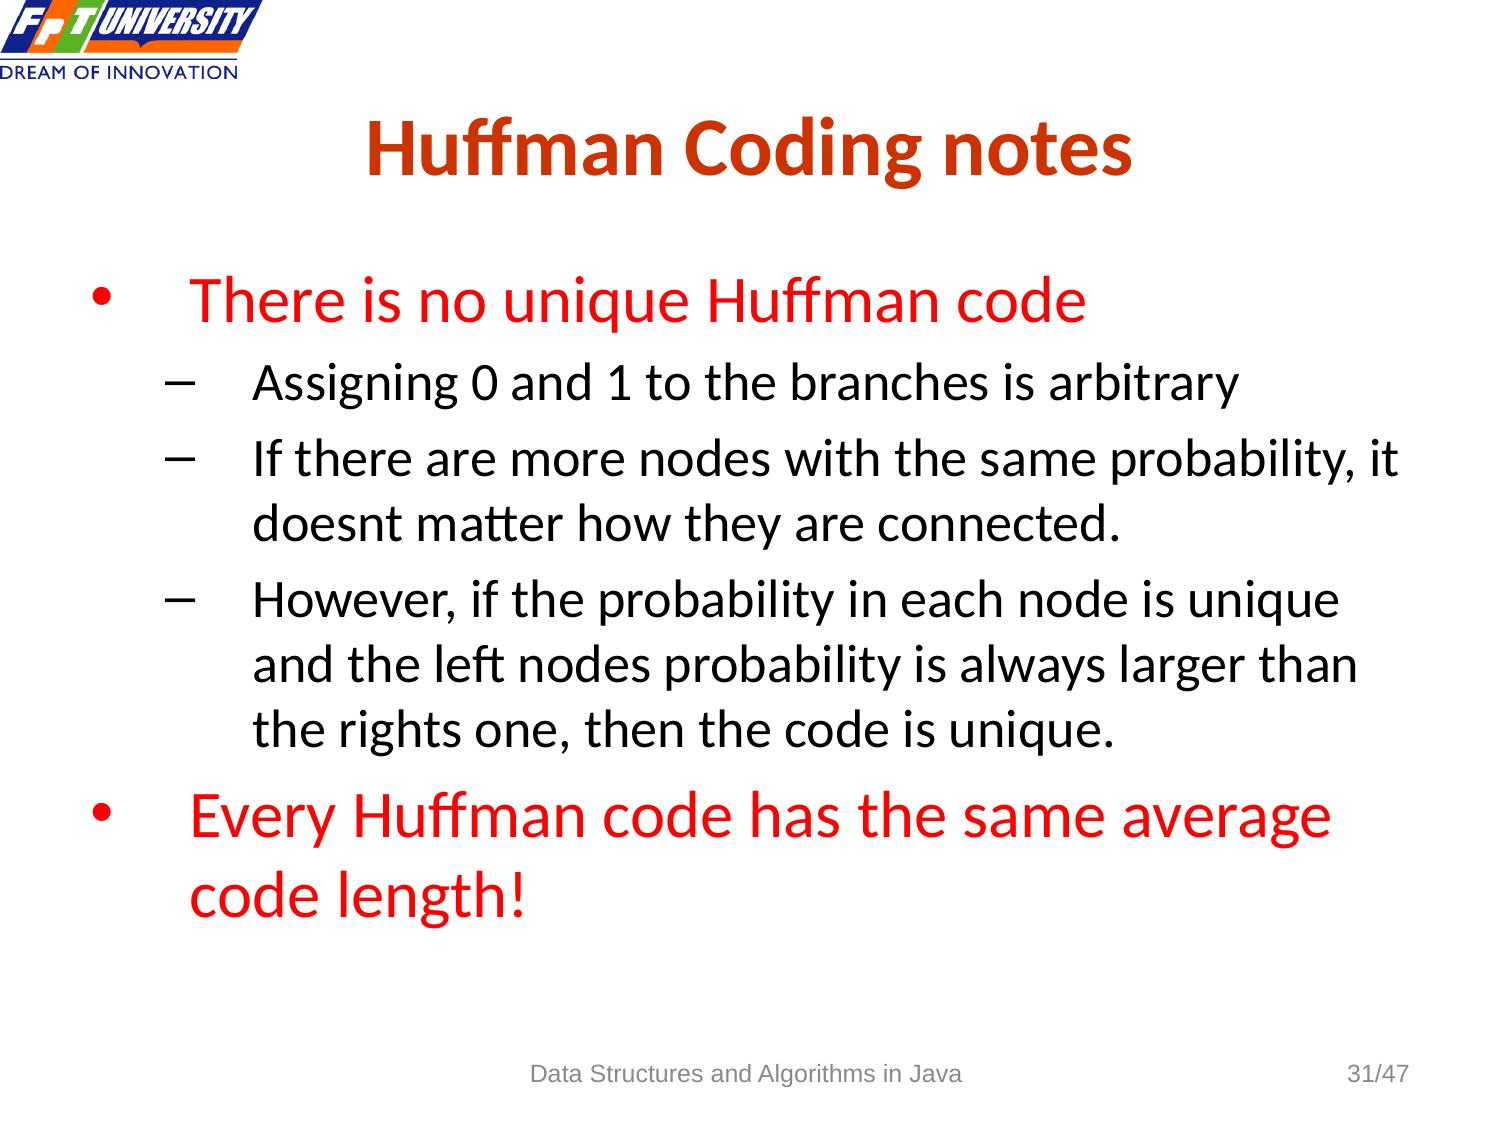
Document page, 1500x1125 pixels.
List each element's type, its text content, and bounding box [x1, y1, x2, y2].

list There is no unique Huffman code Assigning 0 and 1 to the branches is arbitrary If there are more nodes with the same probability, it doesnt matter how they are connected. However, if the probability in each node is unique and the left nodes probability is always larger than the rights one, then the code is unique. Every Huffman code has the same average code length! [75, 212, 1425, 939]
picture [0, 0, 263, 79]
slide_number 31/47 [1074, 1042, 1425, 1103]
footer Data Structures and Algorithms in Java [512, 1042, 988, 1103]
text_box Huffman Coding notes [112, 85, 1388, 200]
